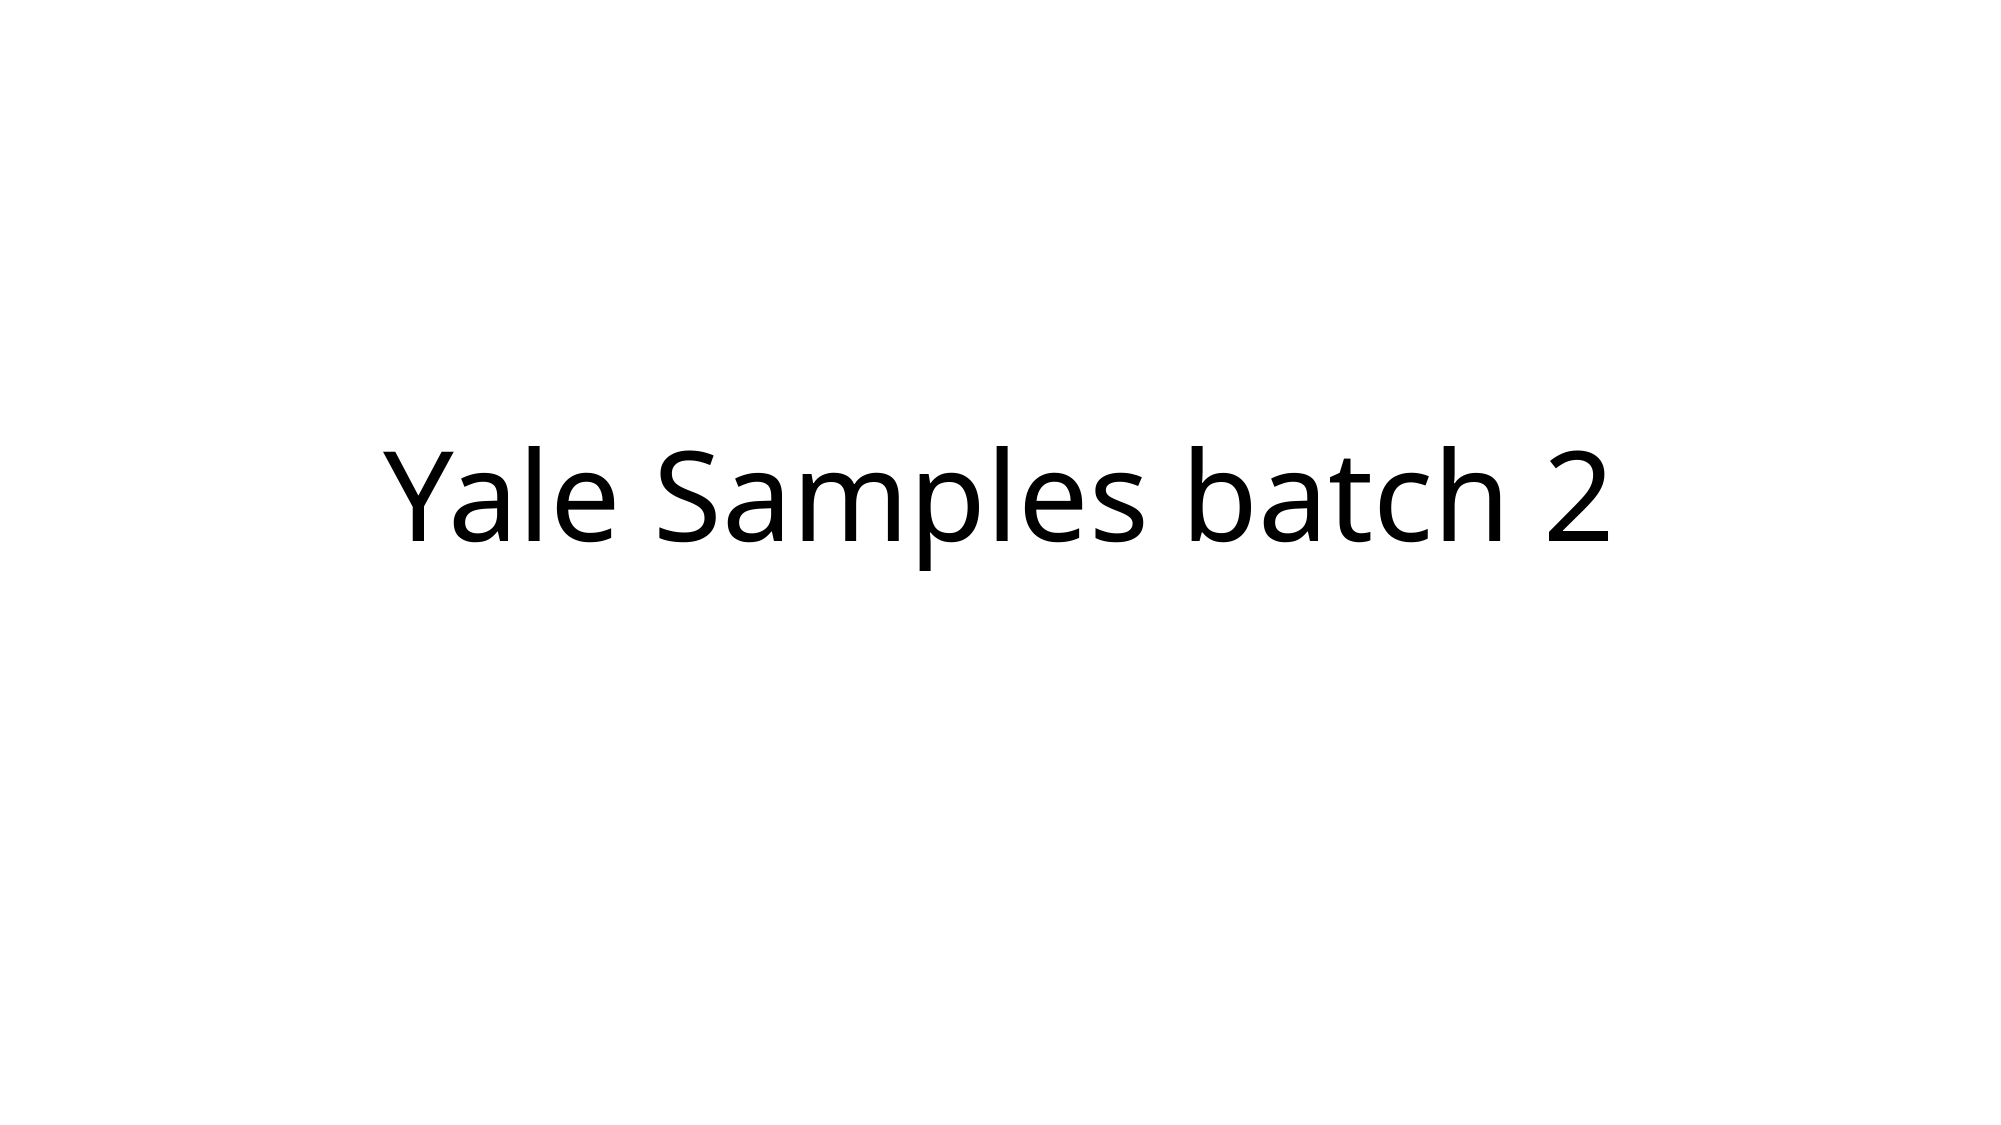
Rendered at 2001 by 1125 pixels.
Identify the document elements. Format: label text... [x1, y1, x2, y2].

title Yale Samples batch 2 [249, 184, 1750, 576]
